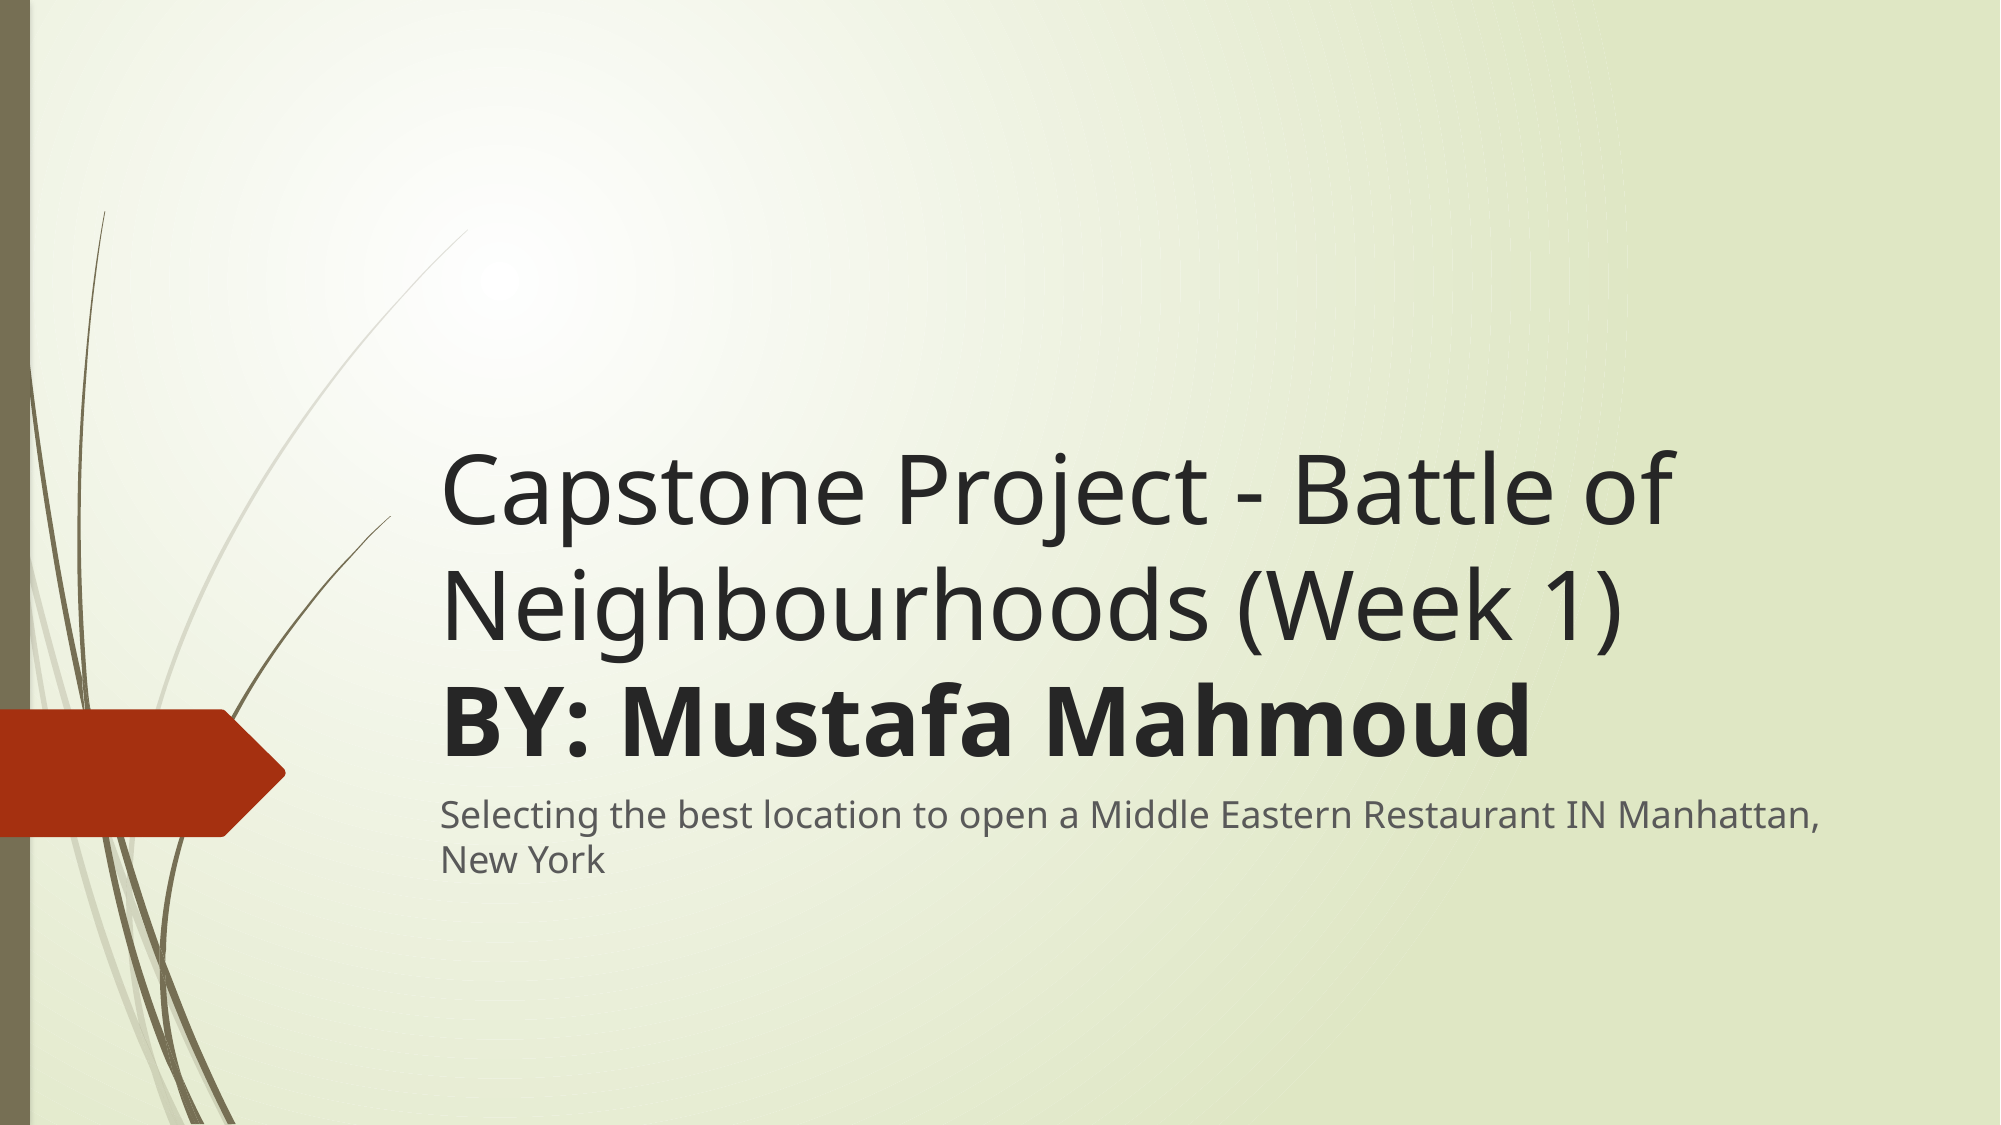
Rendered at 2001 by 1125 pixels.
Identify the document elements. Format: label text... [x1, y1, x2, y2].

title Capstone Project - Battle of Neighbourhoods (Week 1) BY: Mustafa Mahmoud [424, 412, 1888, 783]
subtitle Selecting the best location to open a Middle Eastern Restaurant IN Manhattan, New York [424, 783, 1888, 969]
